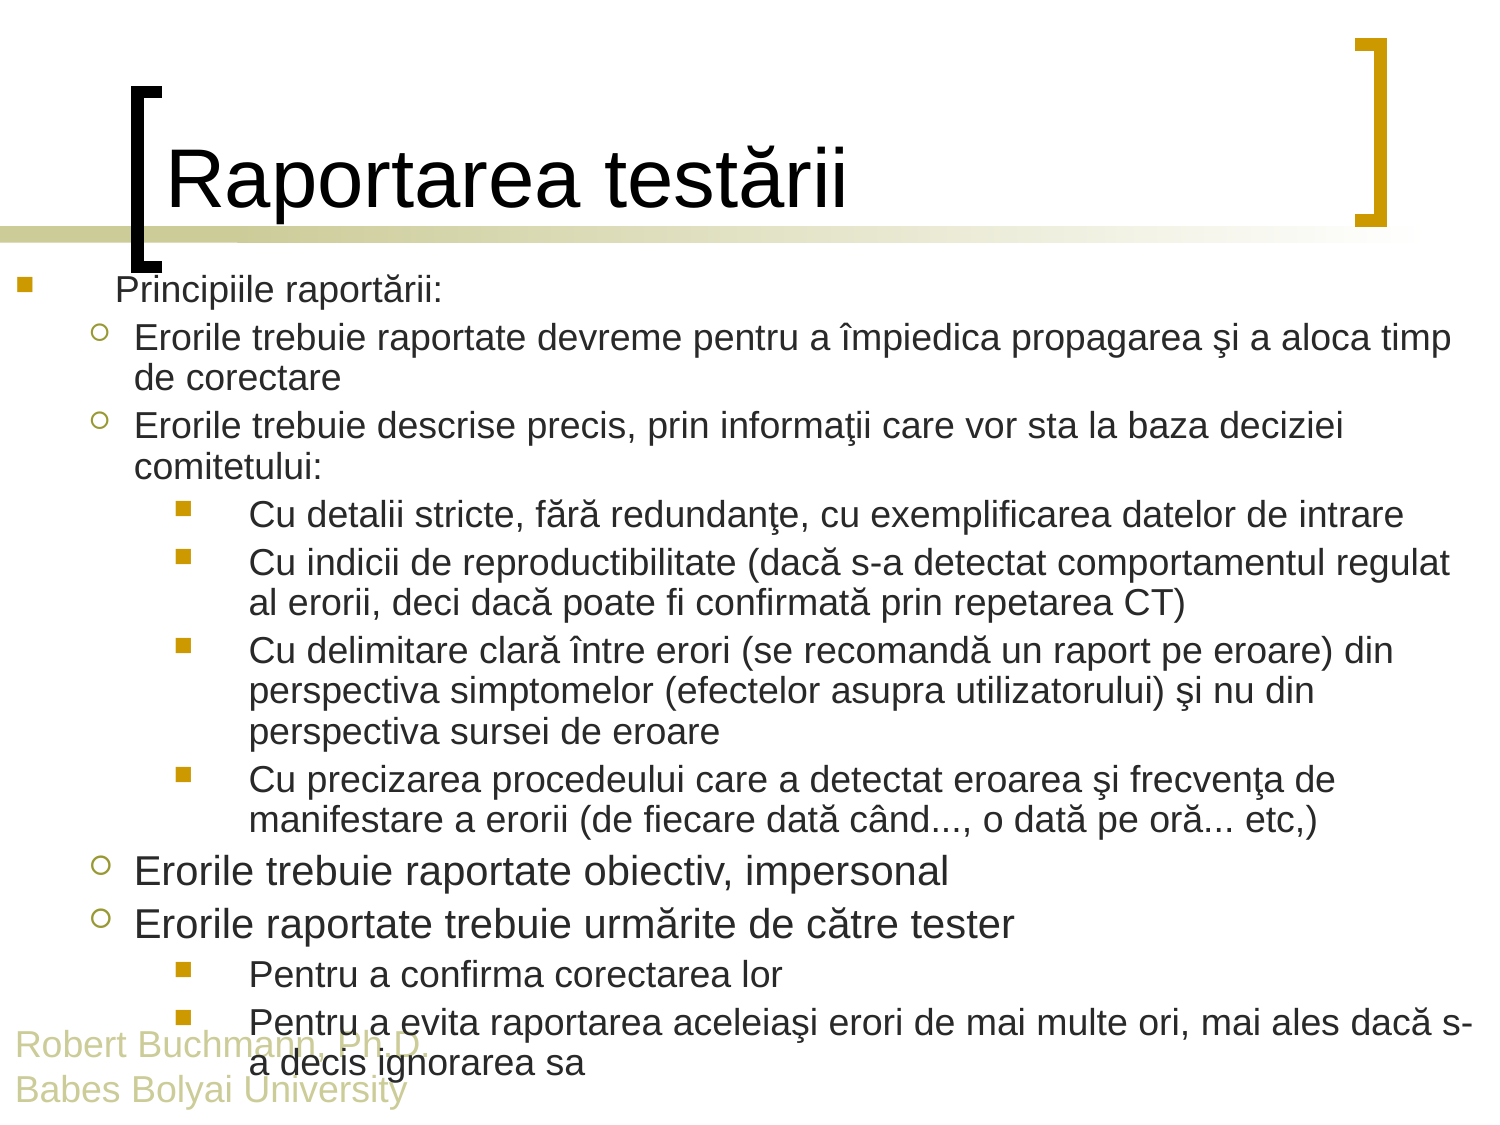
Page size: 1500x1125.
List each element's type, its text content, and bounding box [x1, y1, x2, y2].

list Principiile raportării: Erorile trebuie raportate devreme pentru a împiedica propagarea şi a aloca timp de corectare Erorile trebuie descrise precis, prin informaţii care vor sta la baza deciziei comitetului: Cu detalii stricte, fără redundanţe, cu exemplificarea datelor de intrare Cu indicii de reproductibilitate (dacă s-a detectat comportamentul regulat al erorii, deci dacă poate fi confirmată prin repetarea CT) Cu delimitare clară între erori (se recomandă un raport pe eroare) din perspectiva simptomelor (efectelor asupra utilizatorului) şi nu din perspectiva sursei de eroare Cu precizarea procedeului care a detectat eroarea şi frecvenţa de manifestare a erorii (de fiecare dată când..., o dată pe oră... etc,) Erorile trebuie raportate obiectiv, impersonal Erorile raportate trebuie urmărite de către tester Pentru a confirma corectarea lor Pentru a evita raportarea aceleiaşi erori de mai multe ori, mai ales dacă s-a decis ignorarea sa [0, 262, 1500, 1125]
title Raportarea testării [149, 0, 1413, 232]
